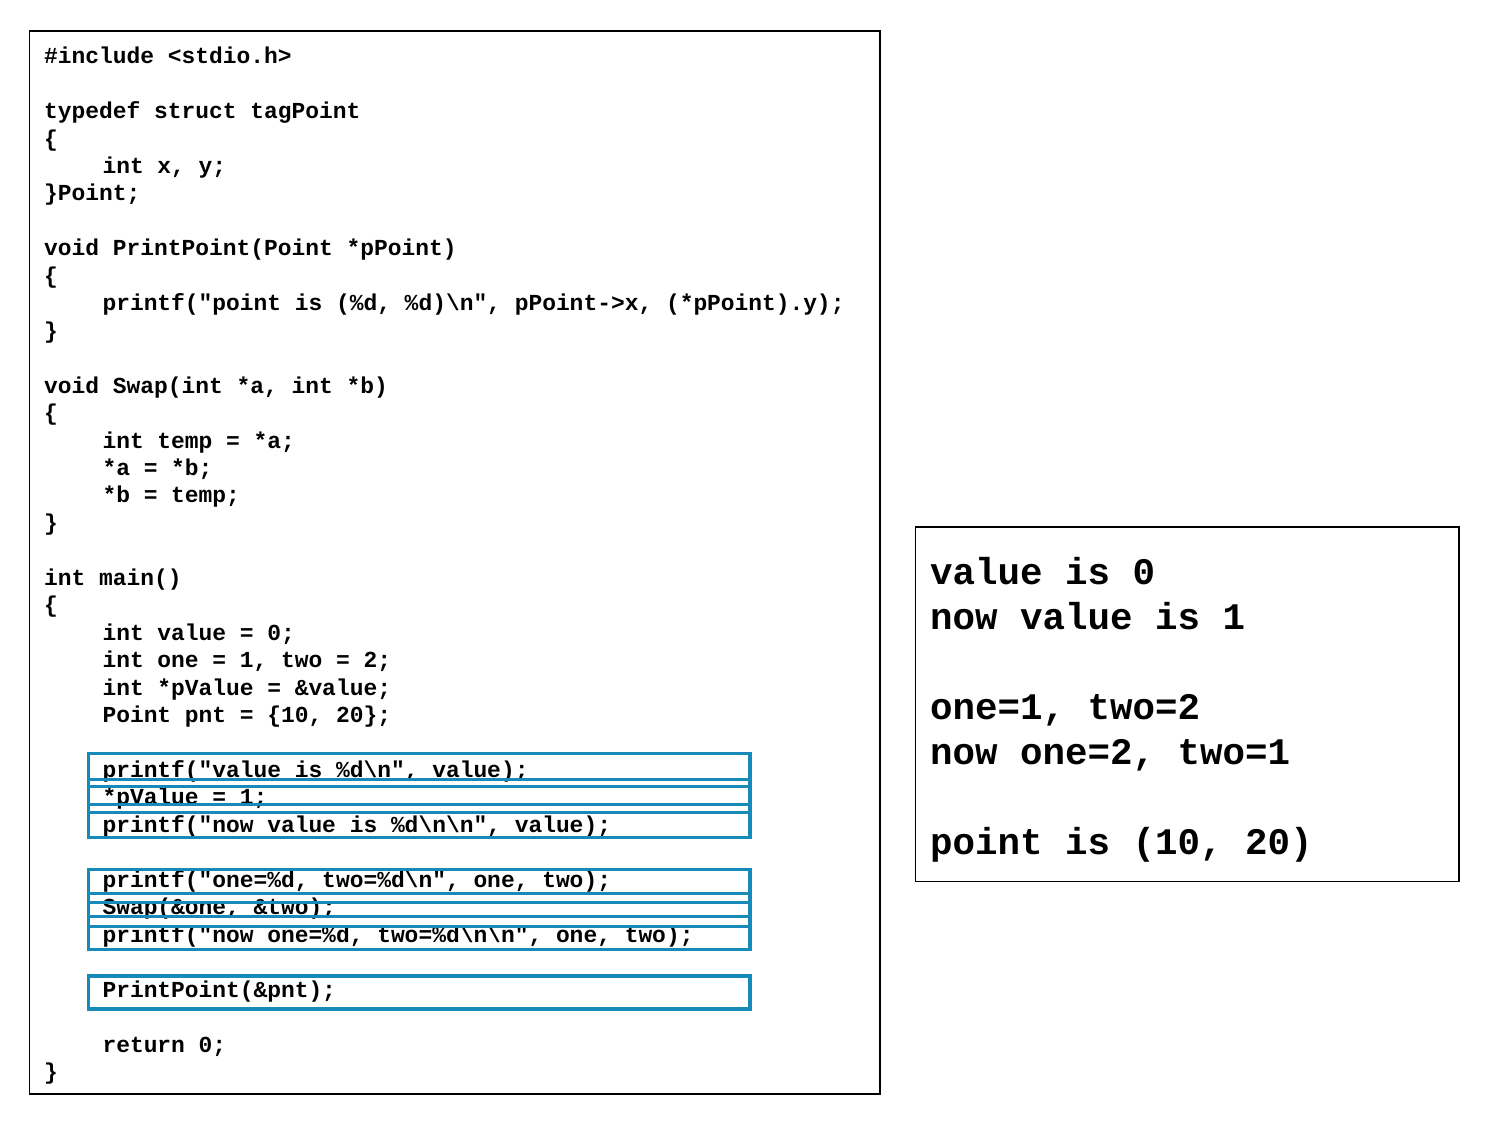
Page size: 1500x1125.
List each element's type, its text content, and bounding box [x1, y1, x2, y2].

text_box [88, 869, 750, 893]
text_box value is 0 now value is 1 one=1, two=2 now one=2, two=1 point is (10, 20) [915, 527, 1459, 882]
text_box #include <stdio.h> typedef struct tagPoint { int x, y; }Point; void PrintPoint(Point *pPoint) { printf("point is (%d, %d)\n", pPoint->x, (*pPoint).y); } void Swap(int *a, int *b) { int temp = *a; *a = *b; *b = temp; } int main() { int value = 0; int one = 1, two = 2; int *pValue = &value; Point pnt = {10, 20}; printf("value is %d\n", value); *pValue = 1; printf("now value is %d\n\n", value); printf("one=%d, two=%d\n", one, two); Swap(&one, &two); printf("now one=%d, two=%d\n\n", one, two); PrintPoint(&pnt); return 0; } [29, 30, 880, 1094]
text_box [88, 893, 750, 916]
text_box [88, 804, 750, 838]
text_box [88, 779, 750, 804]
text_box [88, 976, 750, 1010]
text_box [88, 753, 750, 779]
text_box [88, 916, 750, 950]
